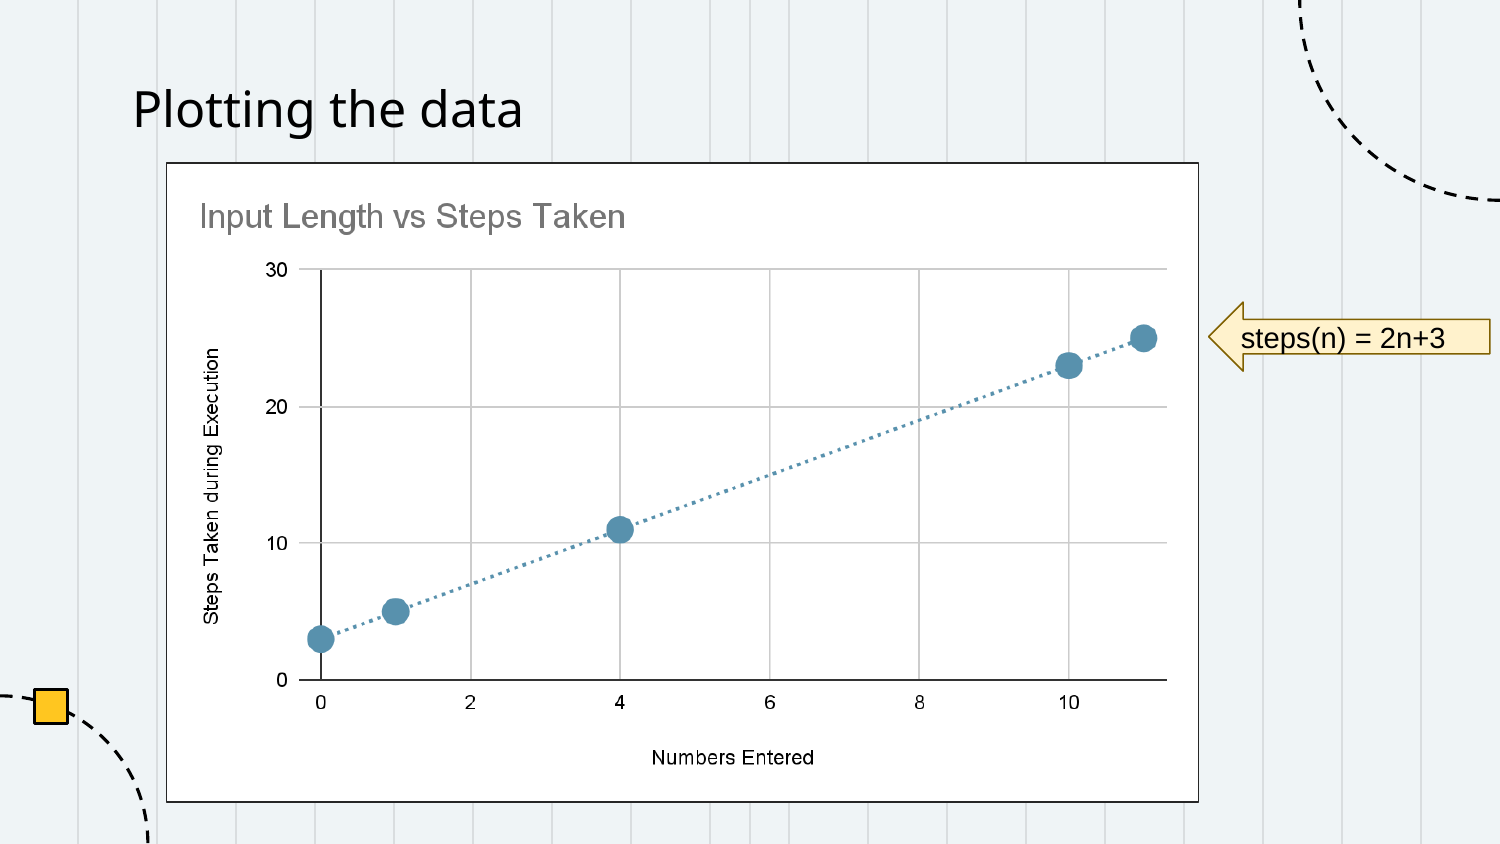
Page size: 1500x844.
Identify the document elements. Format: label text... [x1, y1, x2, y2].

text_box steps(n) = 2n+3 [1208, 302, 1490, 372]
title Plotting the data [117, 62, 1383, 157]
picture [166, 163, 1198, 802]
